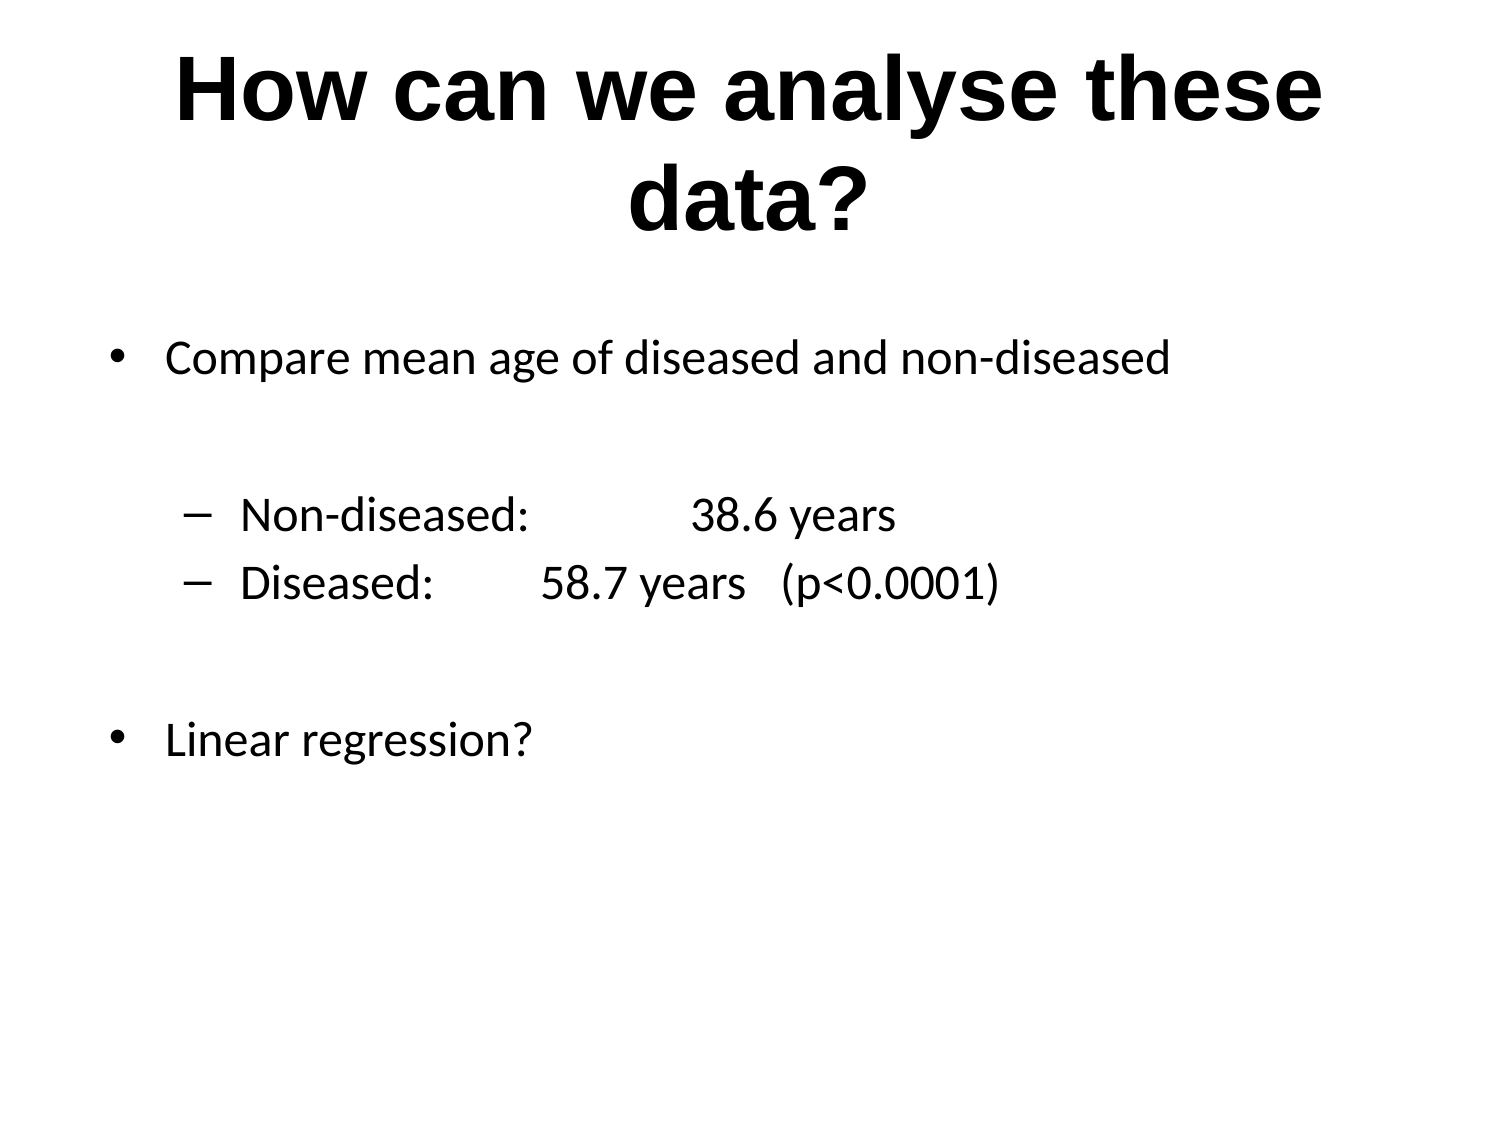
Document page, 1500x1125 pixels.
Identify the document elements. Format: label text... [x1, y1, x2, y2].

list Compare mean age of diseased and non-diseased Non-diseased: 38.6 years Diseased: 58.7 years (p<0.0001) Linear regression? [75, 317, 1425, 1060]
title How can we analyse these data? [75, 45, 1425, 233]
